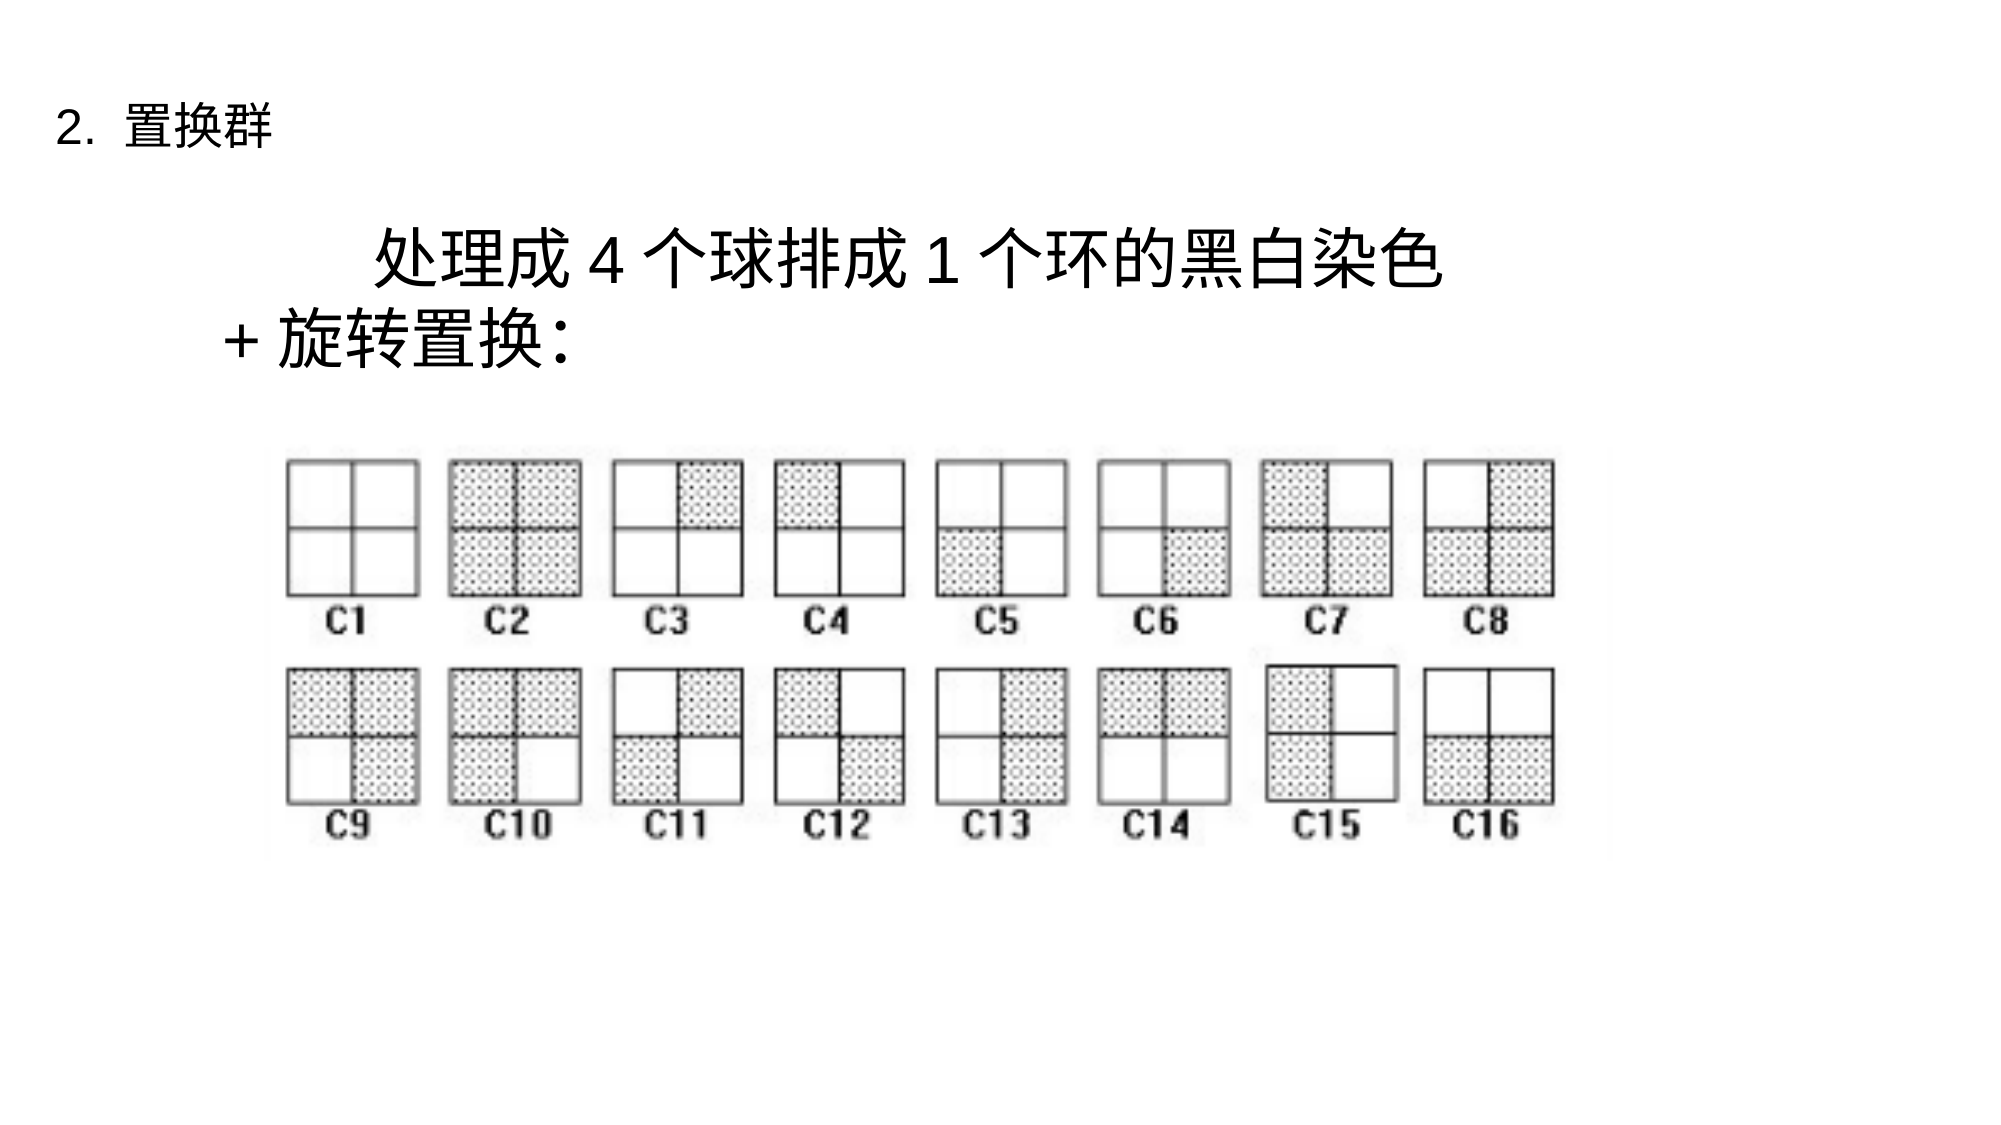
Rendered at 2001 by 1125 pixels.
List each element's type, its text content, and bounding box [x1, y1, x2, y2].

picture [247, 423, 1623, 861]
subtitle 2. 置换群 [40, 13, 1260, 167]
text_box 处理成4个球排成1个环的黑白染色+旋转置换： [207, 209, 1558, 952]
